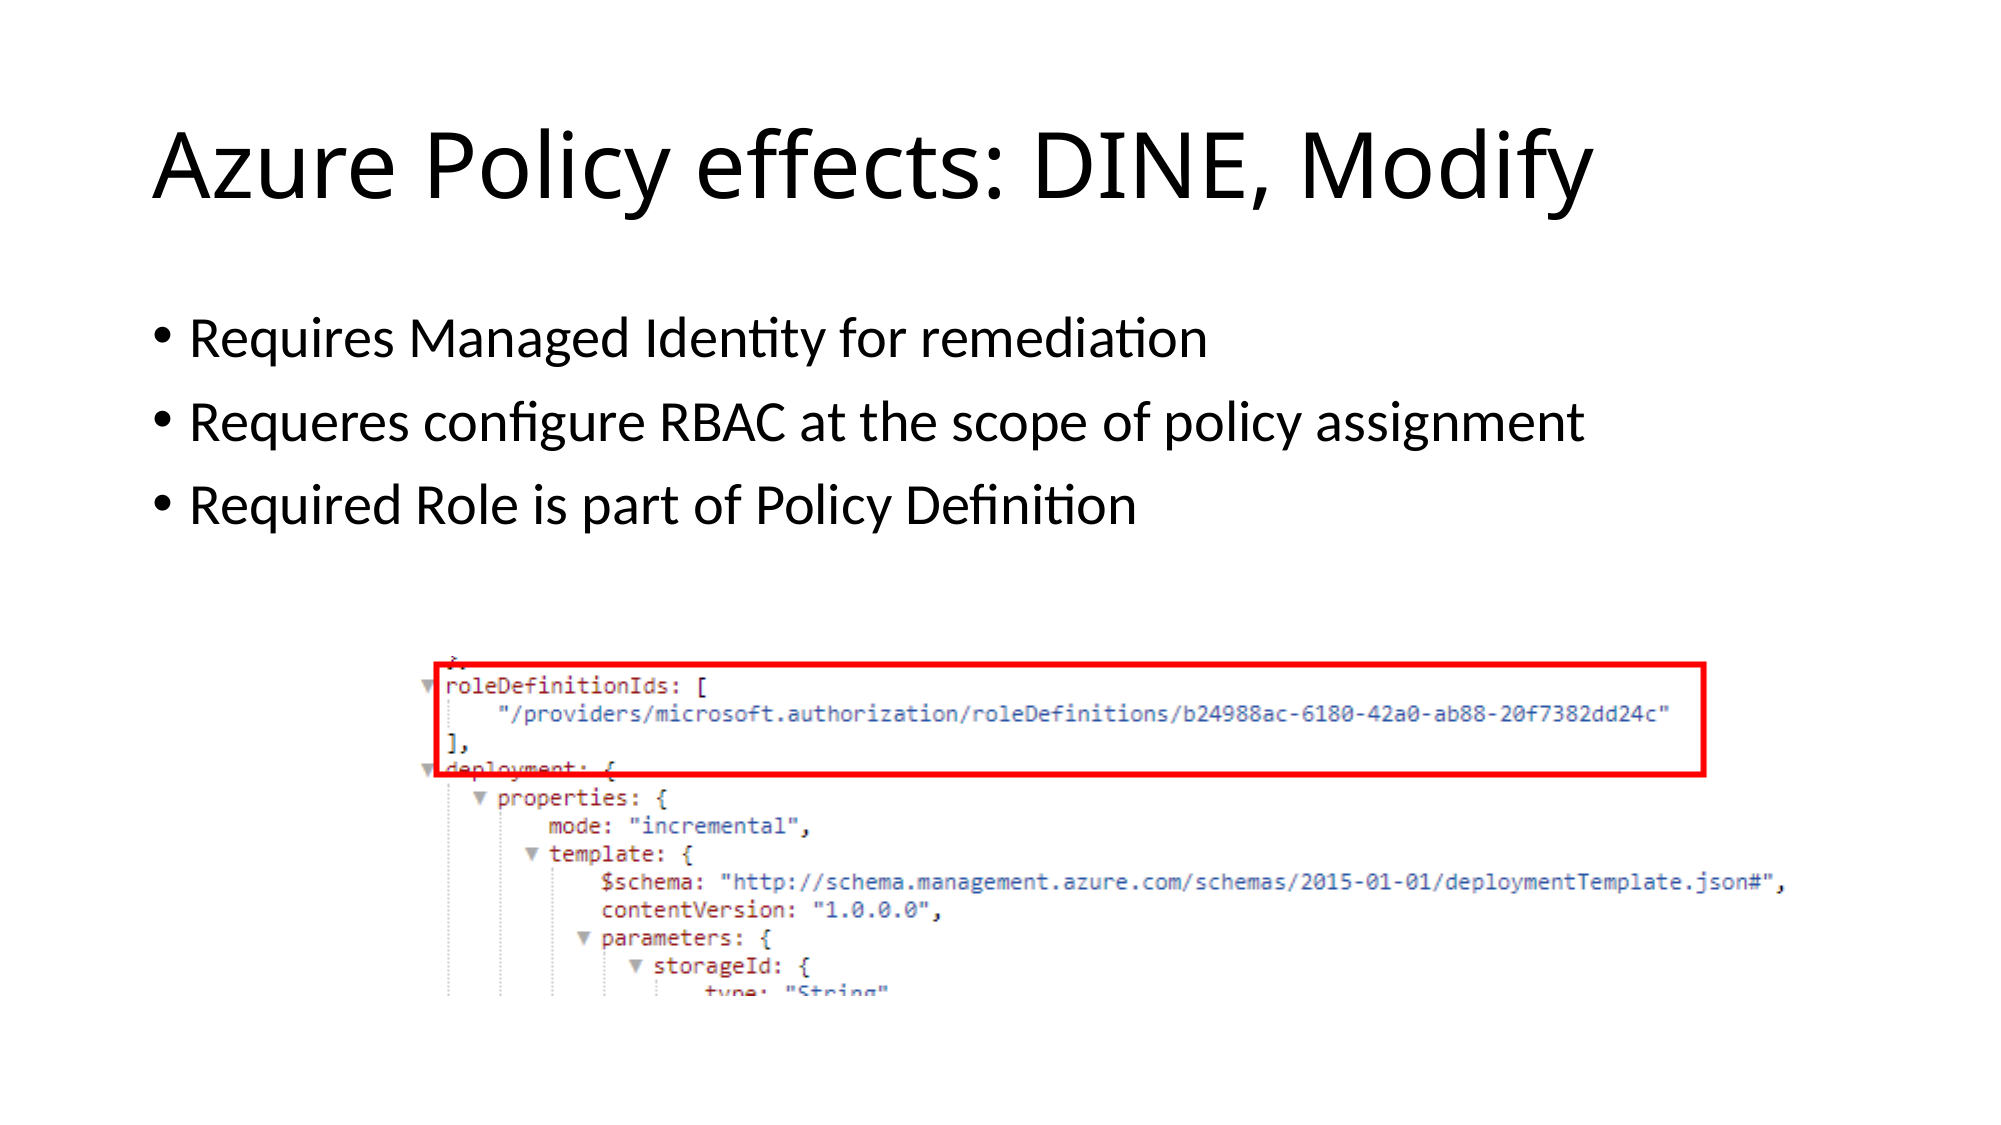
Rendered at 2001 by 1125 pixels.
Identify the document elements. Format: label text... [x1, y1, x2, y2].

list Requires Managed Identity for remediation Requeres configure RBAC at the scope of policy assignment Required Role is part of Policy Definition [137, 299, 1863, 1014]
title Azure Policy effects: DINE, Modify [137, 59, 1863, 278]
picture [404, 656, 1863, 996]
